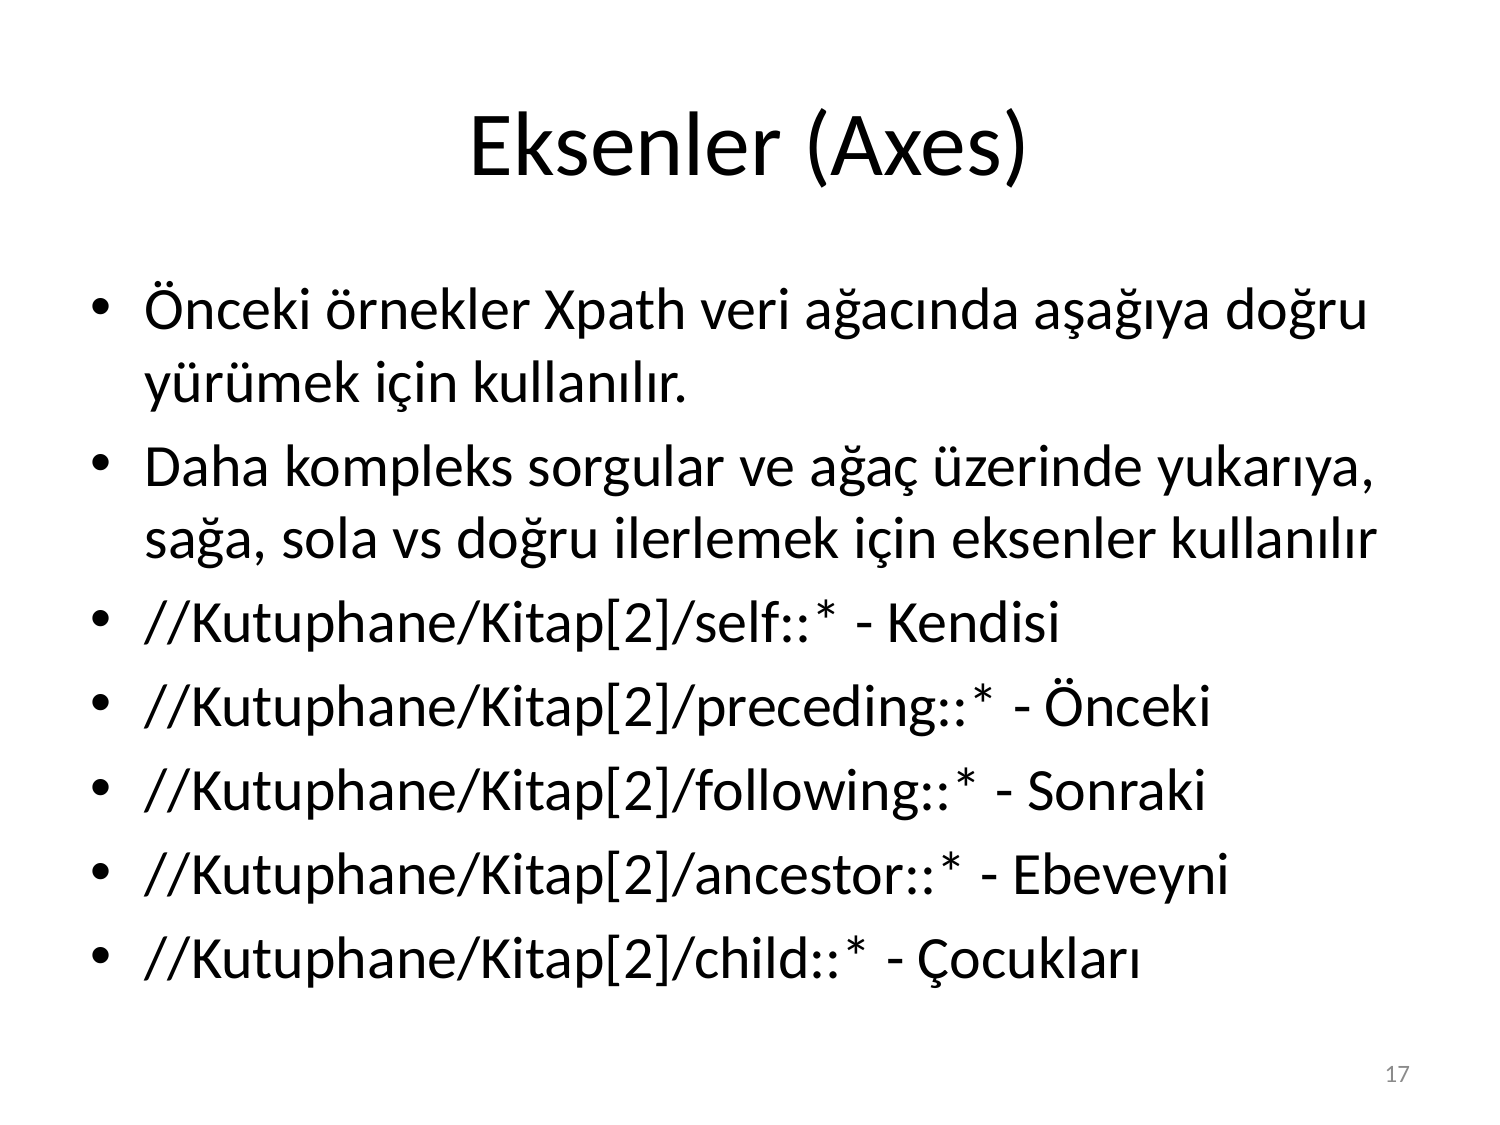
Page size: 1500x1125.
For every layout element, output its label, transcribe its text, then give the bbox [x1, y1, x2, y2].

title Eksenler (Axes) [75, 45, 1425, 233]
list Önceki örnekler Xpath veri ağacında aşağıya doğru yürümek için kullanılır. Daha kompleks sorgular ve ağaç üzerinde yukarıya, sağa, sola vs doğru ilerlemek için eksenler kullanılır //Kutuphane/Kitap[2]/self::* - Kendisi //Kutuphane/Kitap[2]/preceding::* - Önceki //Kutuphane/Kitap[2]/following::* - Sonraki //Kutuphane/Kitap[2]/ancestor::* - Ebeveyni //Kutuphane/Kitap[2]/child::* - Çocukları [75, 262, 1425, 1005]
slide_number 17 [1074, 1042, 1425, 1103]
